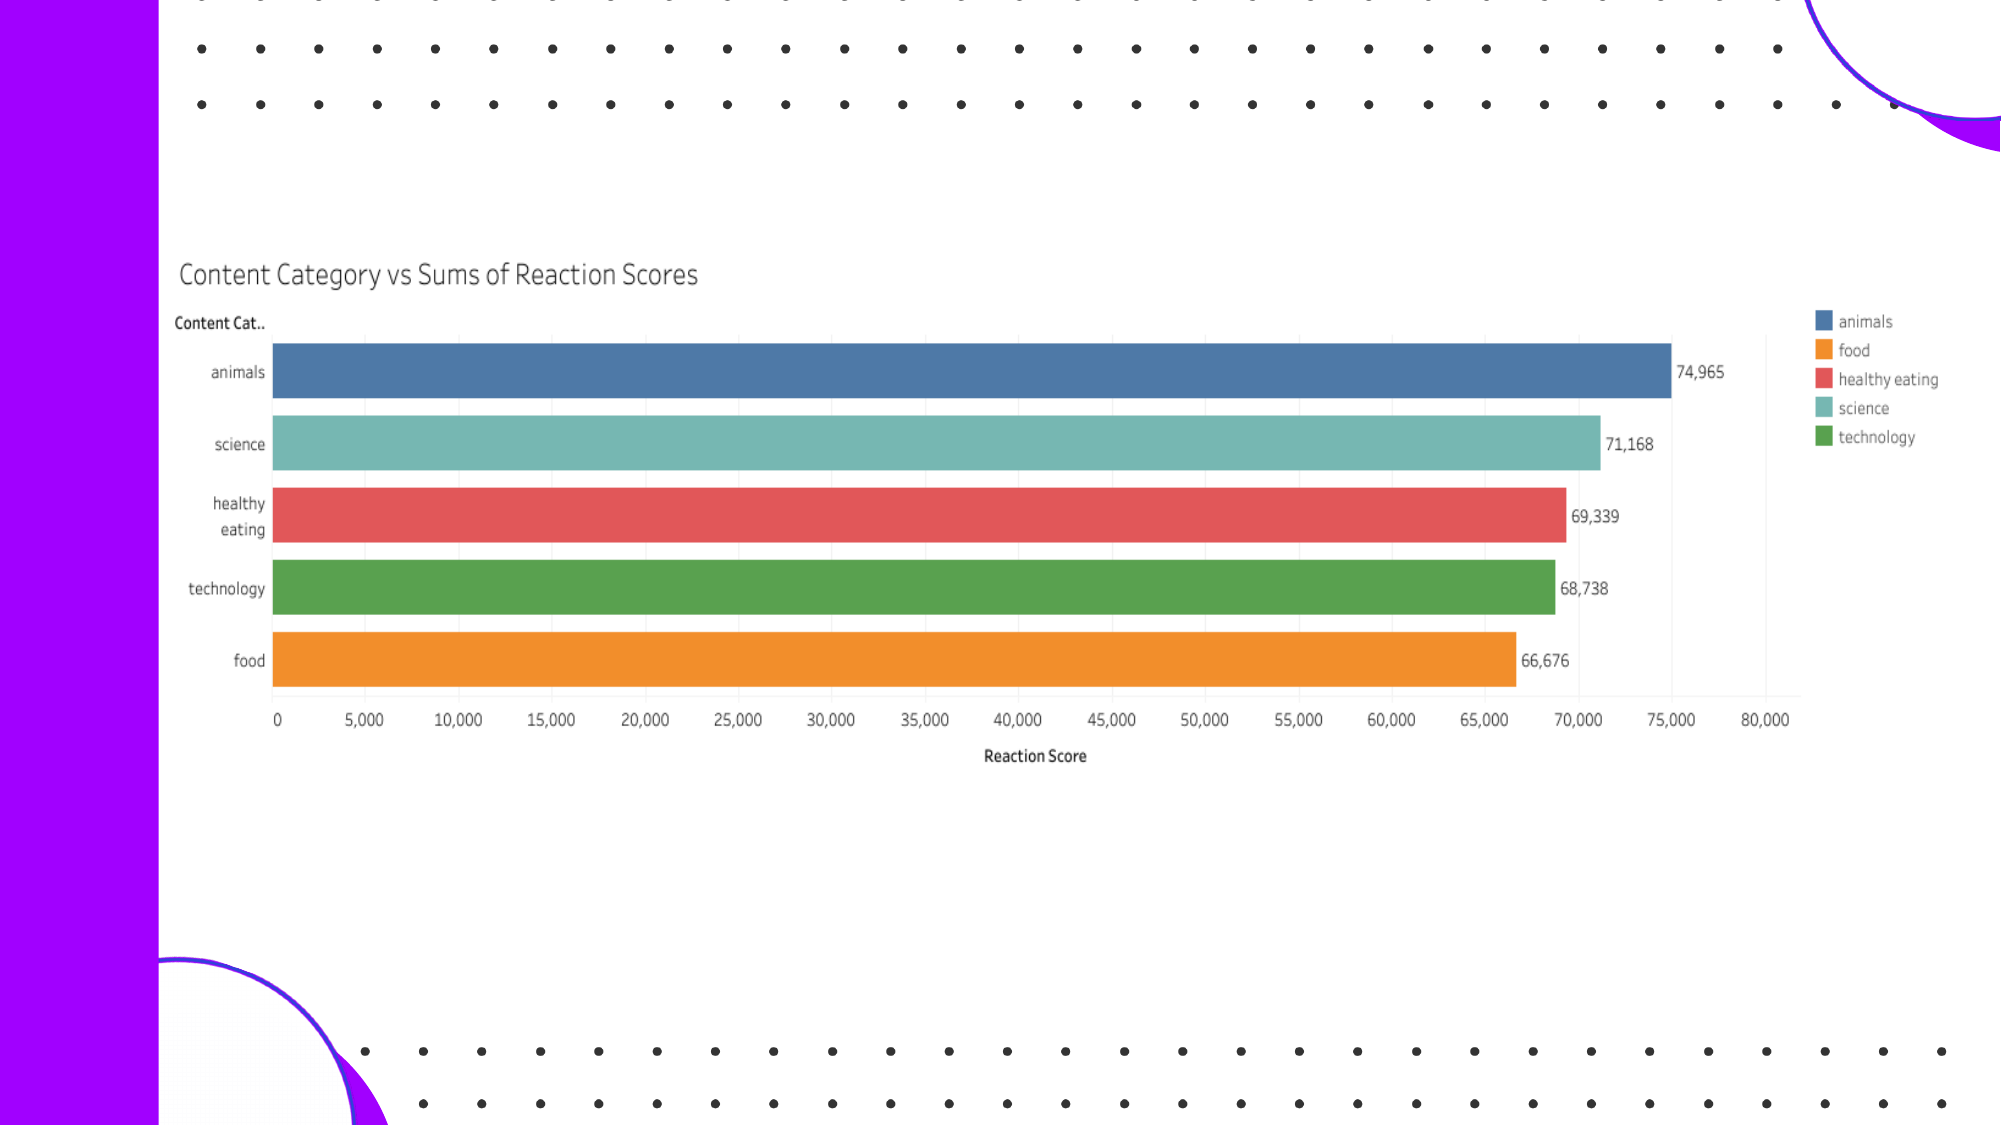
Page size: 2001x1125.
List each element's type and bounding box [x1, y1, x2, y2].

text_box [0, 0, 2000, 1125]
